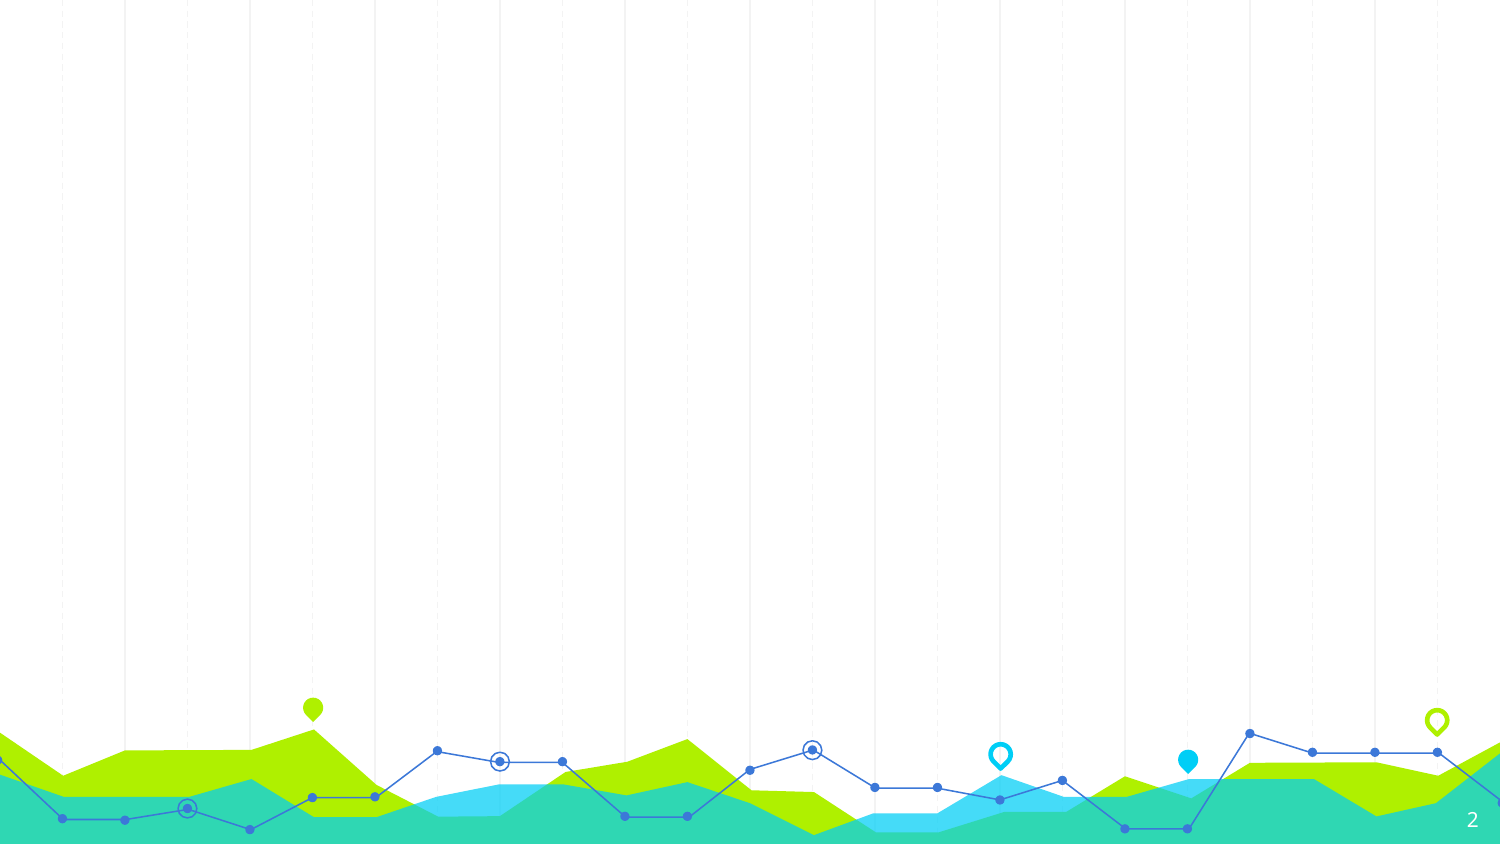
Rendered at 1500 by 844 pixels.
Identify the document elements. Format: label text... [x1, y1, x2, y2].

slide_number 2 [1403, 791, 1494, 844]
